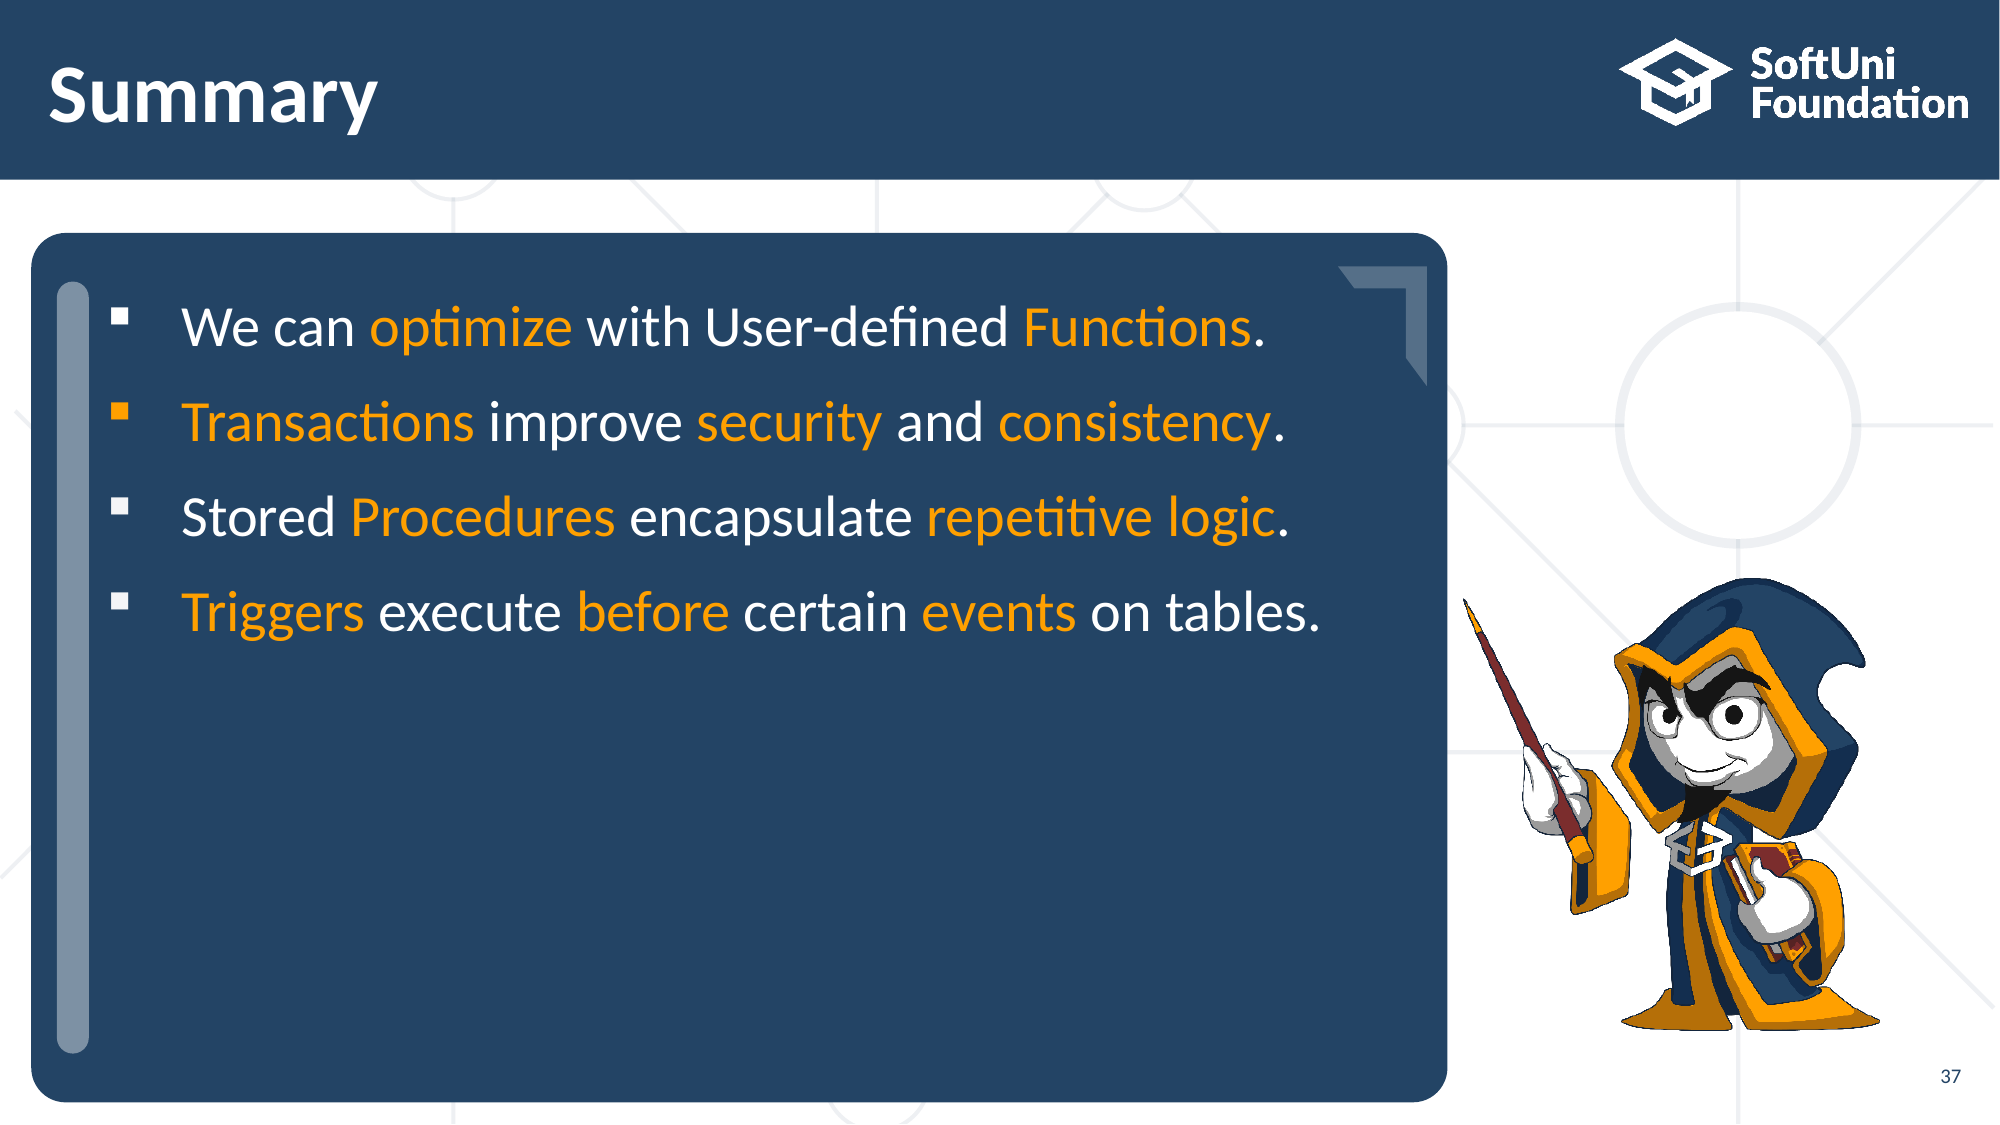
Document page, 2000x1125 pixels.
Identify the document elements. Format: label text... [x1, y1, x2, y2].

slide_number 37 [1896, 1049, 1968, 1101]
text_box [30, 232, 1448, 1103]
title Summary [31, 16, 1591, 162]
picture [1618, 38, 1968, 126]
picture [1447, 537, 1921, 1050]
